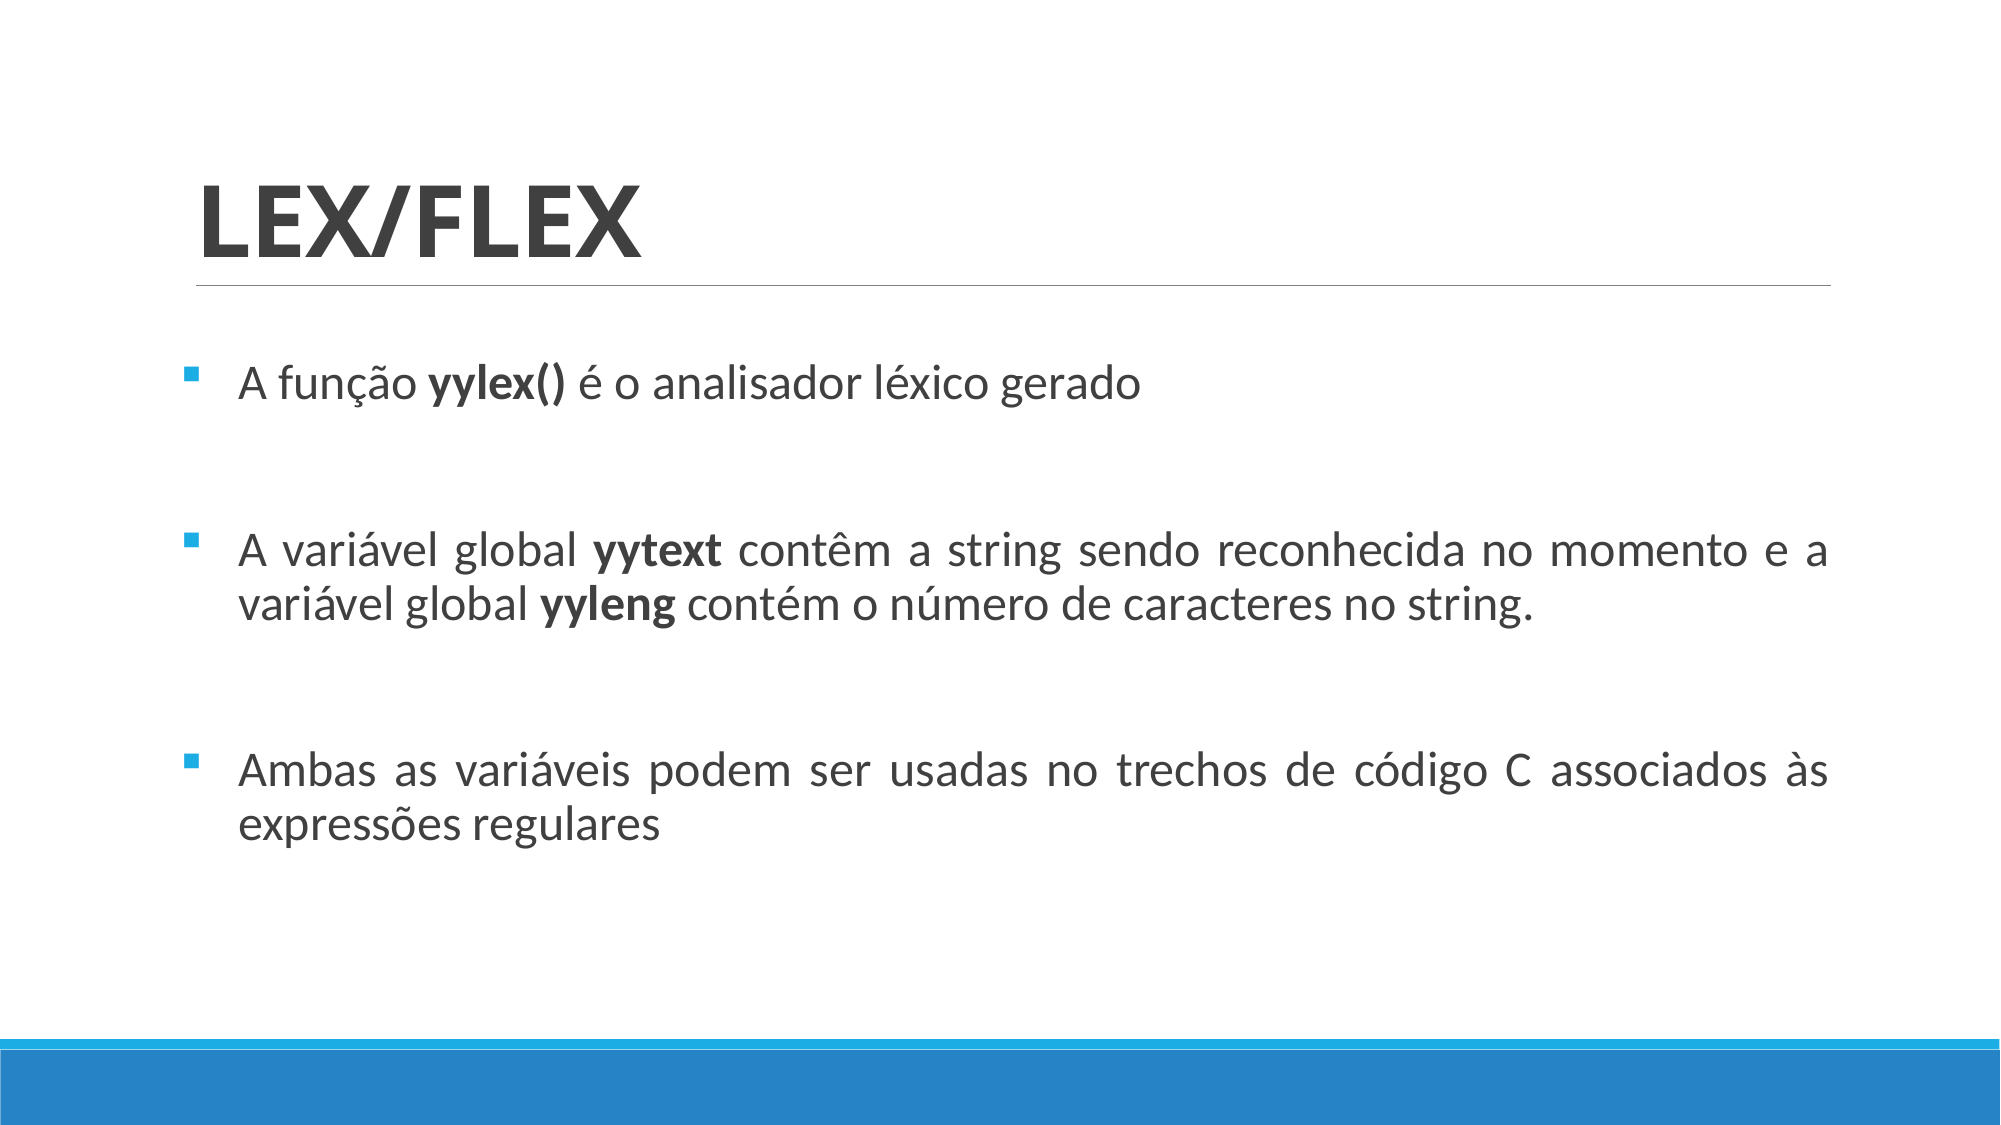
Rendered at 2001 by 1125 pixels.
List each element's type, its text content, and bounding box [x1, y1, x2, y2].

list A função yylex() é o analisador léxico gerado A variável global yytext contêm a string sendo reconhecida no momento e a variável global yyleng contém o número de caracteres no string. Ambas as variáveis podem ser usadas no trechos de código C associados às expressões regulares [180, 349, 1830, 963]
title LEX/FLEX [180, 47, 1830, 285]
